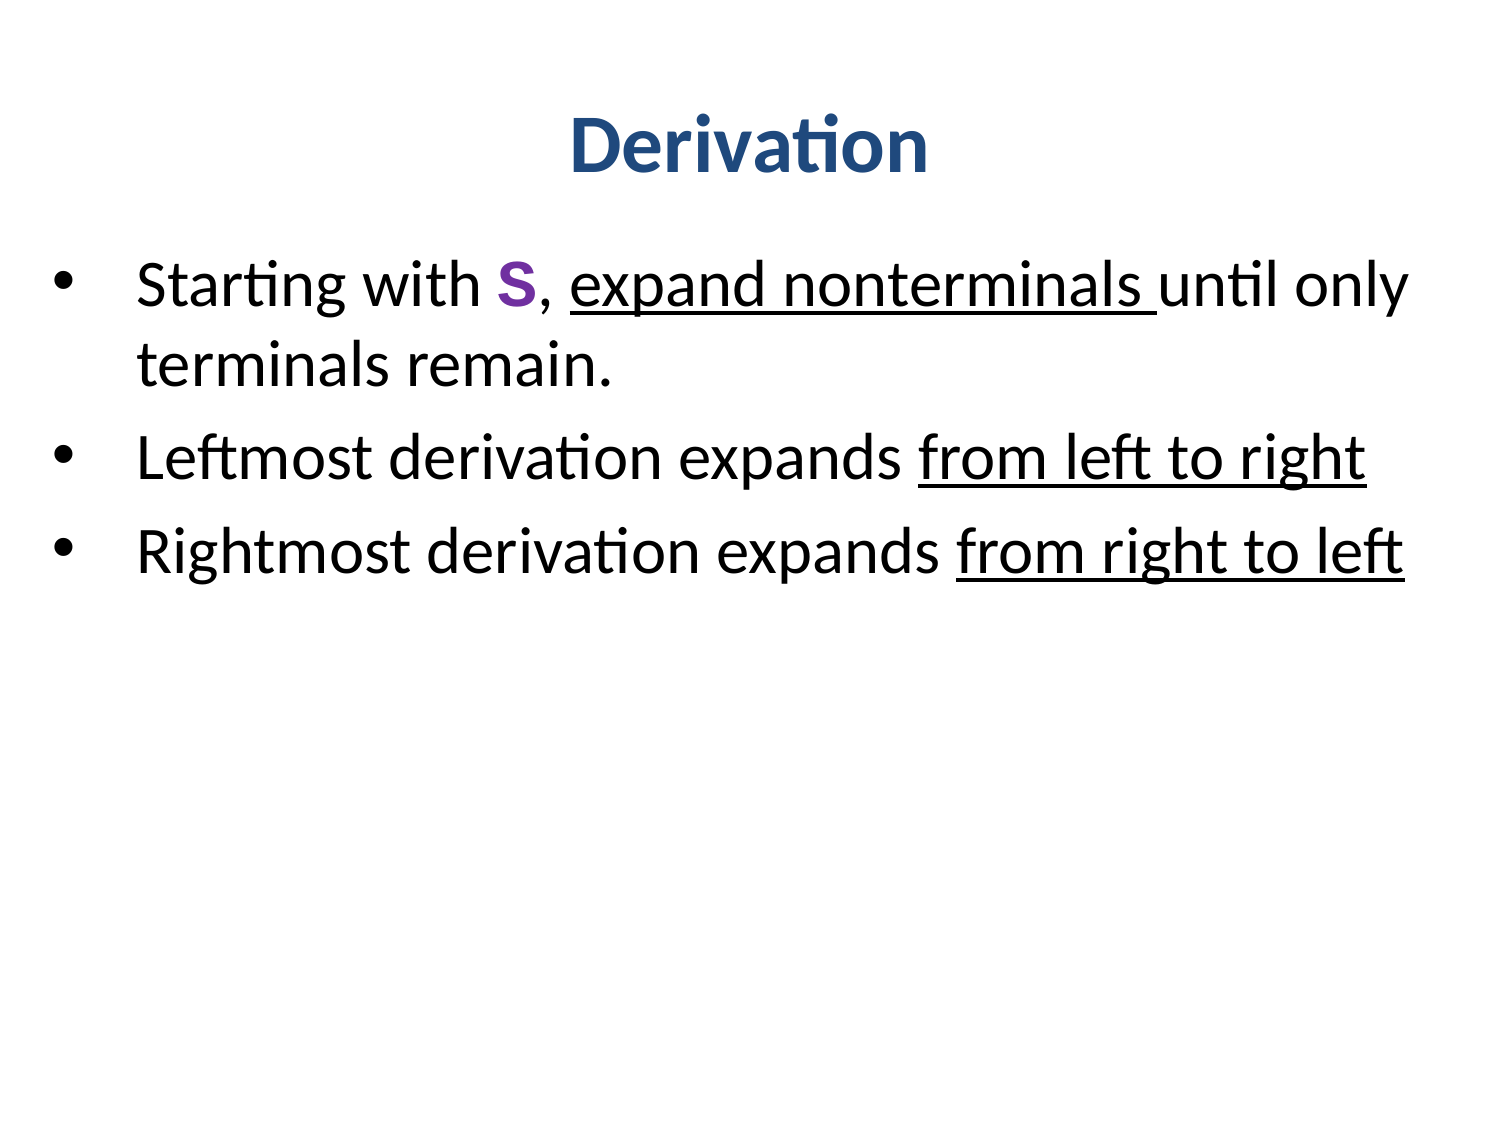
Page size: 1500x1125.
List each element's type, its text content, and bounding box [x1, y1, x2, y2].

list Starting with S, expand nonterminals until only terminals remain. Leftmost derivation expands from left to right Rightmost derivation expands from right to left [36, 232, 1462, 1047]
title Derivation [75, 45, 1425, 232]
